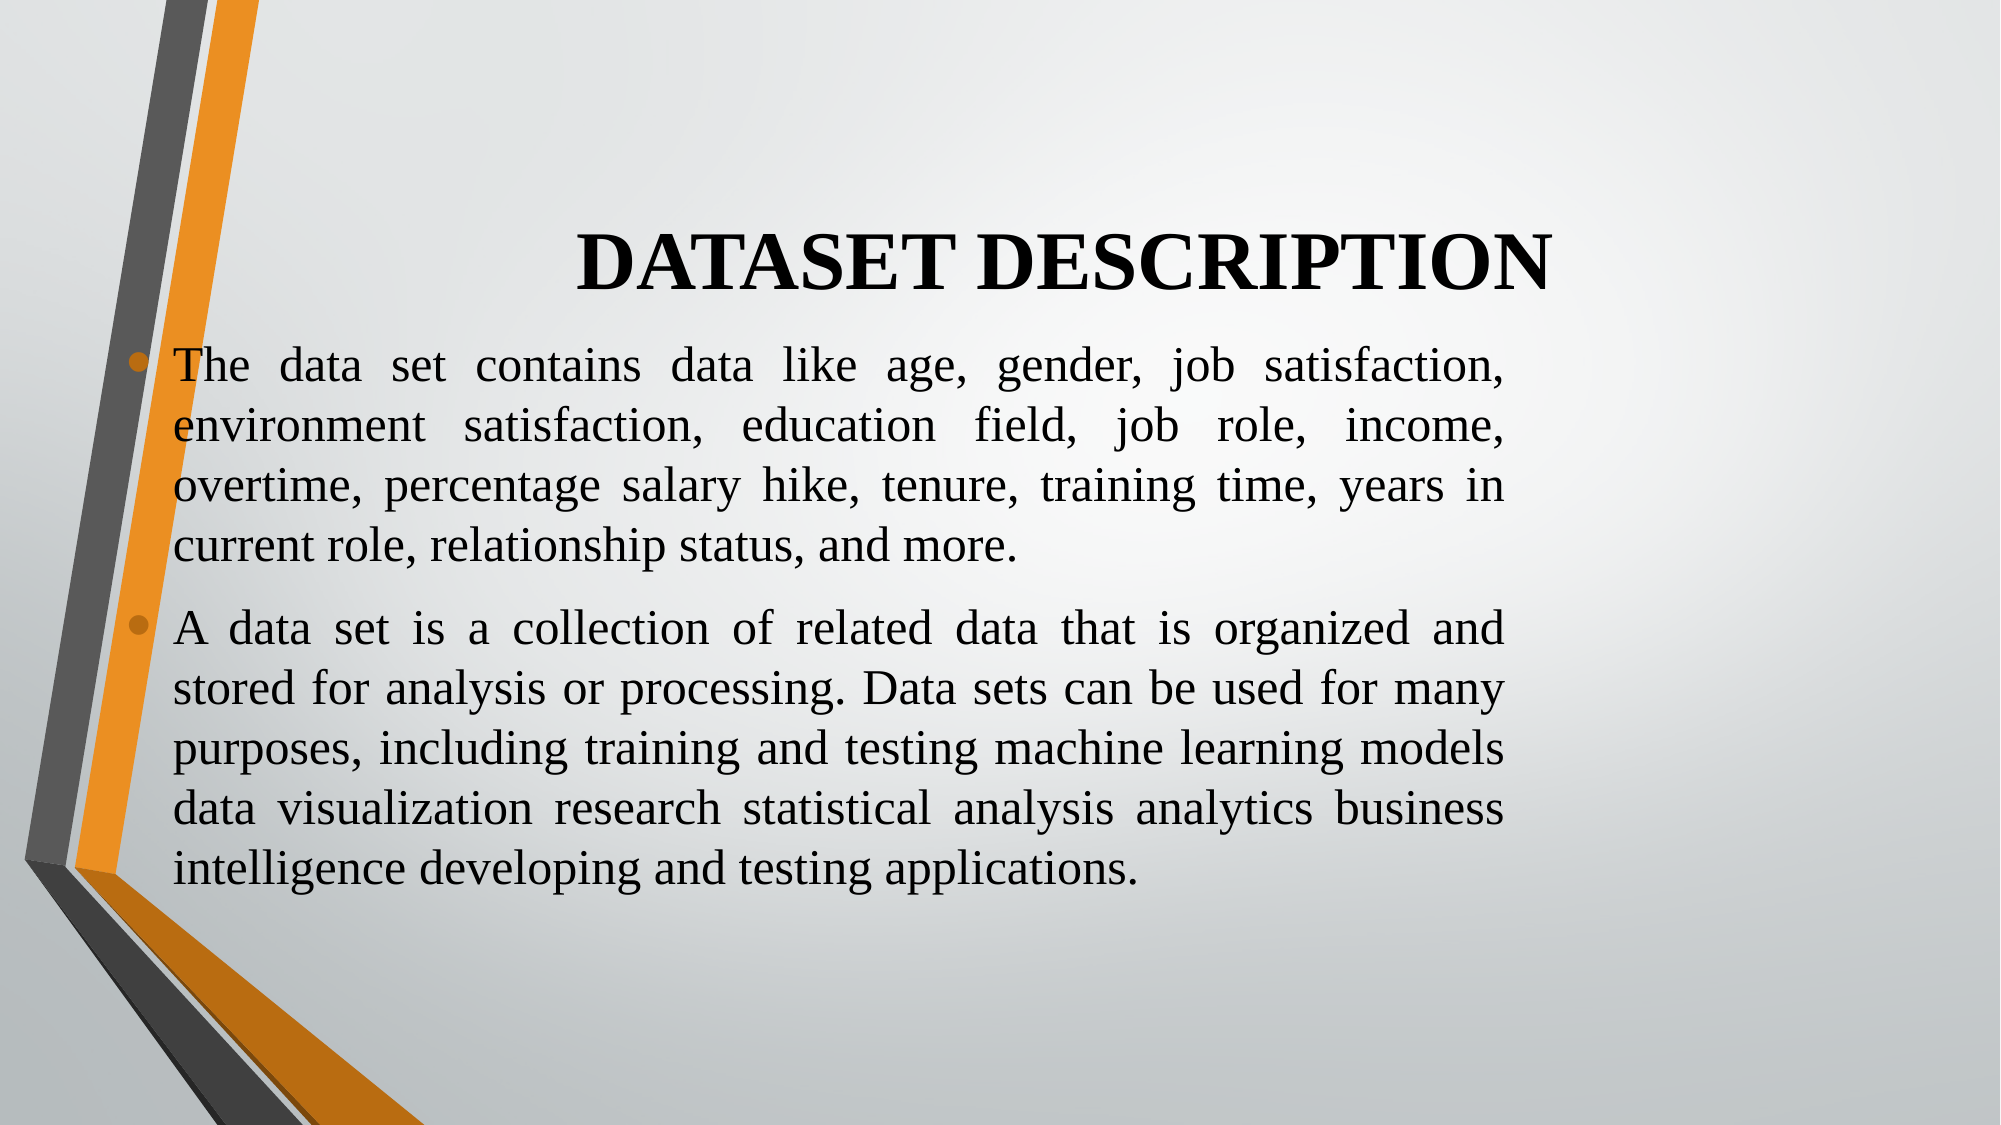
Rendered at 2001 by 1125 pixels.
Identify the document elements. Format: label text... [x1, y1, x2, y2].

title DATASET DESCRIPTION [243, 112, 1887, 400]
list The data set contains data like age, gender, job satisfaction, environment satisfaction, education field, job role, income, overtime, percentage salary hike, tenure, training time, years in current role, relationship status, and more. A data set is a collection of related data that is organized and stored for analysis or processing. Data sets can be used for many purposes, including training and testing machine learning models data visualization research statistical analysis analytics business intelligence developing and testing applications. [111, 234, 1522, 991]
